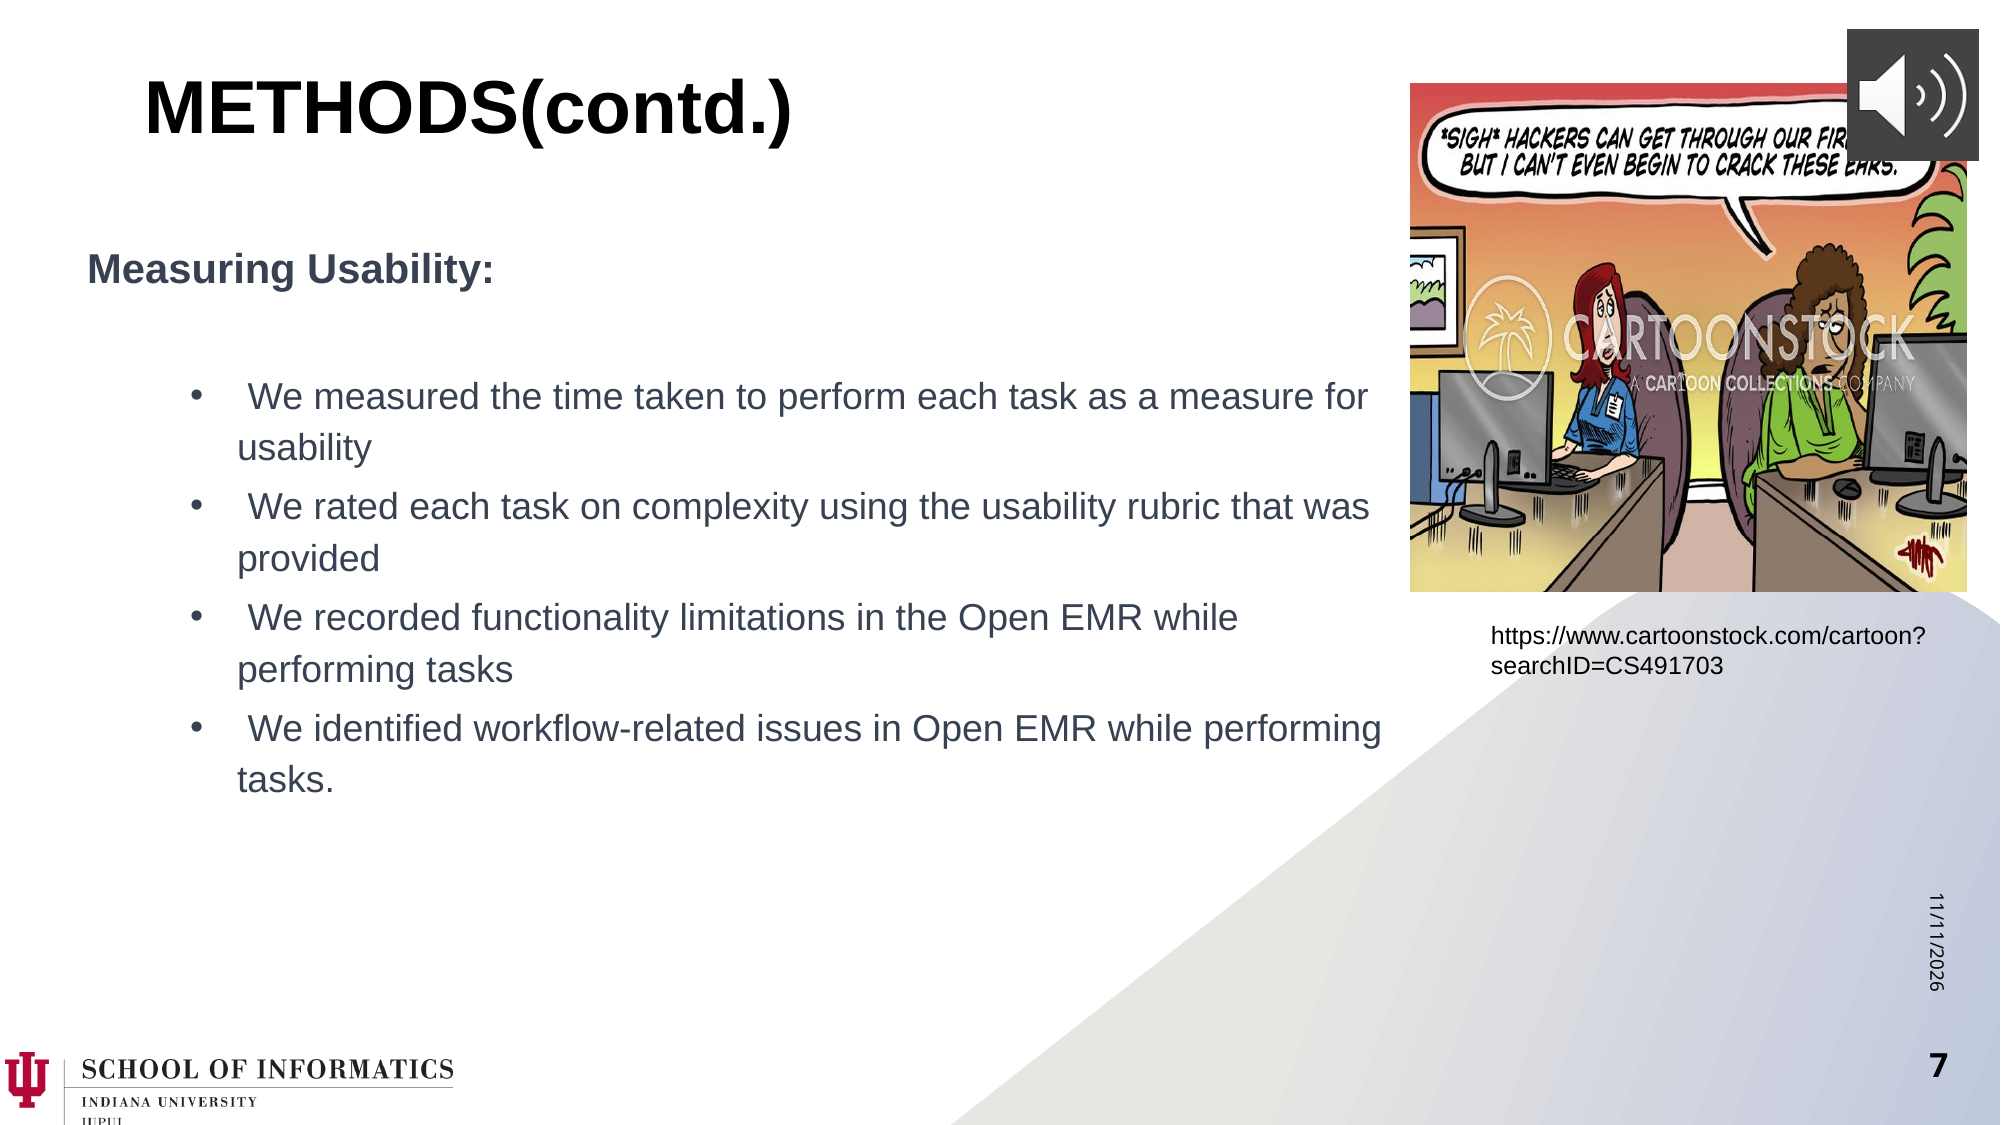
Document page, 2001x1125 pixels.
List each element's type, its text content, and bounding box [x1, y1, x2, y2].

text_box [94, 592, 1863, 1053]
slide_number 7 [1862, 1036, 1964, 1097]
text_box Measuring Usability: We measured the time taken to perform each task as a measure for usability We rated each task on complexity using the usability rubric that was provided We recorded functionality limitations in the Open EMR while performing tasks We identified workflow-related issues in Open EMR while performing tasks. [72, 168, 1411, 808]
text_box METHODS(contd.) [129, 0, 1588, 157]
picture [5, 1052, 453, 1125]
picture [1410, 28, 1980, 592]
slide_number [1906, 592, 1967, 1008]
text_box https://www.cartoonstock.com/cartoon?searchID=CS491703 [1476, 611, 1964, 687]
